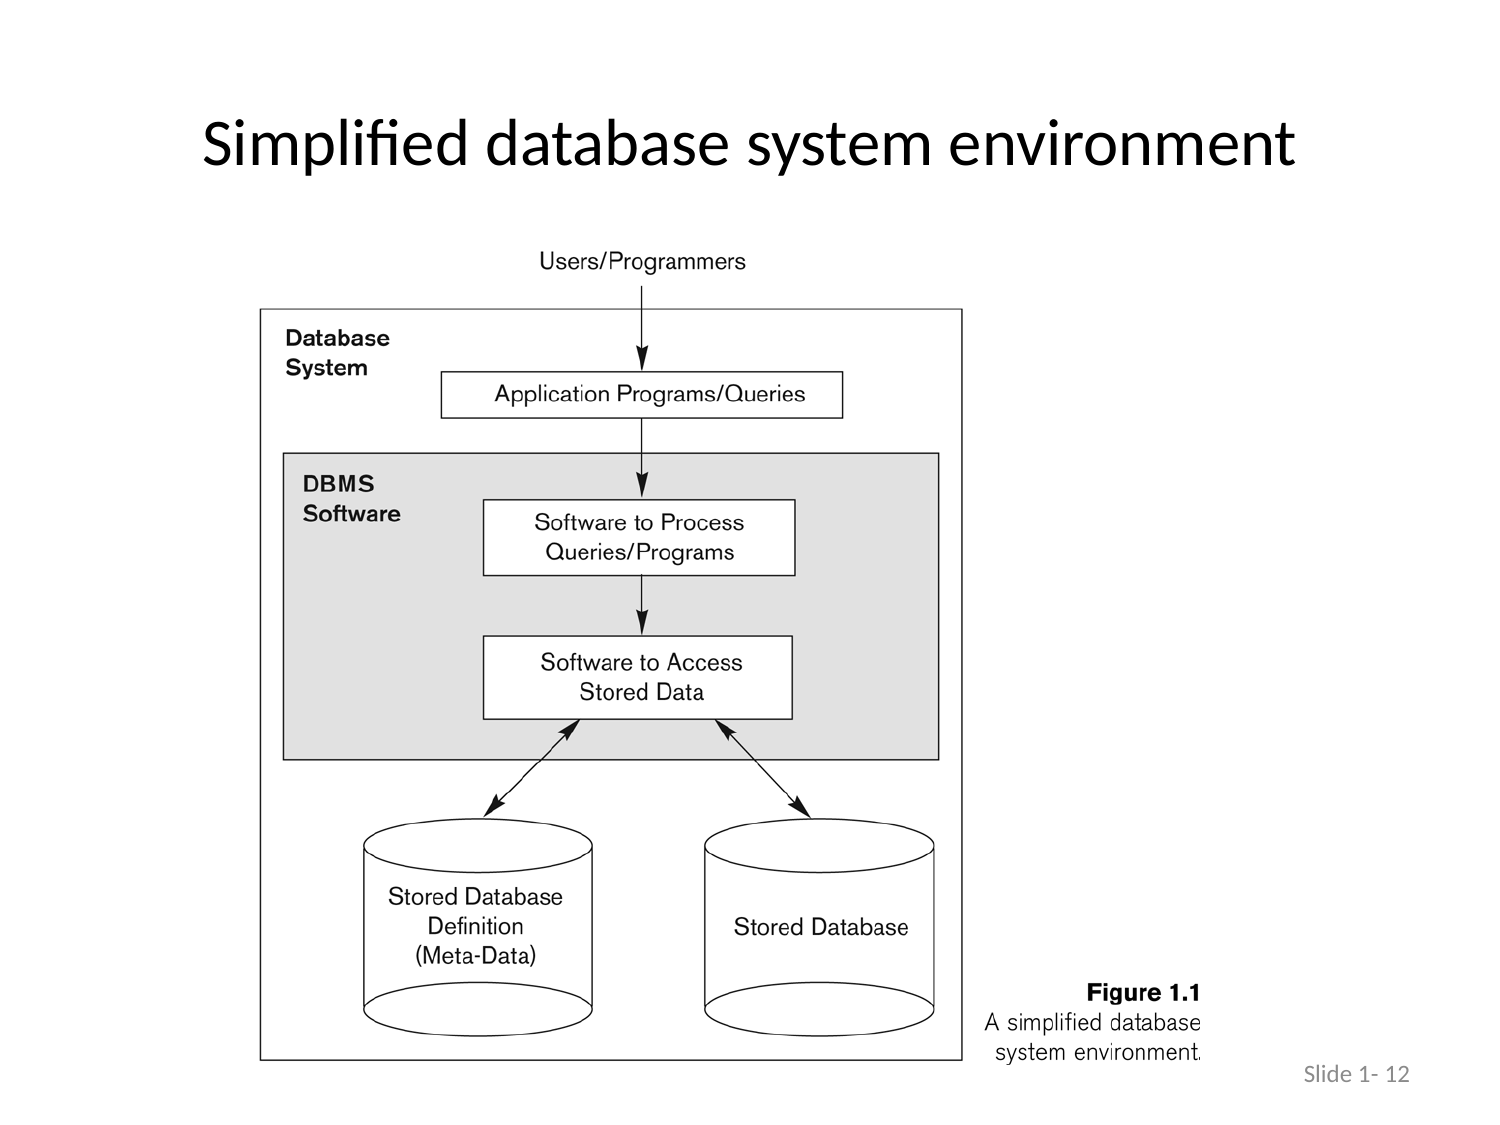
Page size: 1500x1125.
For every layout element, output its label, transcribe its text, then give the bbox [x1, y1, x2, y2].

title Simplified database system environment [75, 45, 1425, 233]
slide_number Slide 1- 12 [1074, 1042, 1425, 1103]
picture [257, 249, 1201, 1065]
